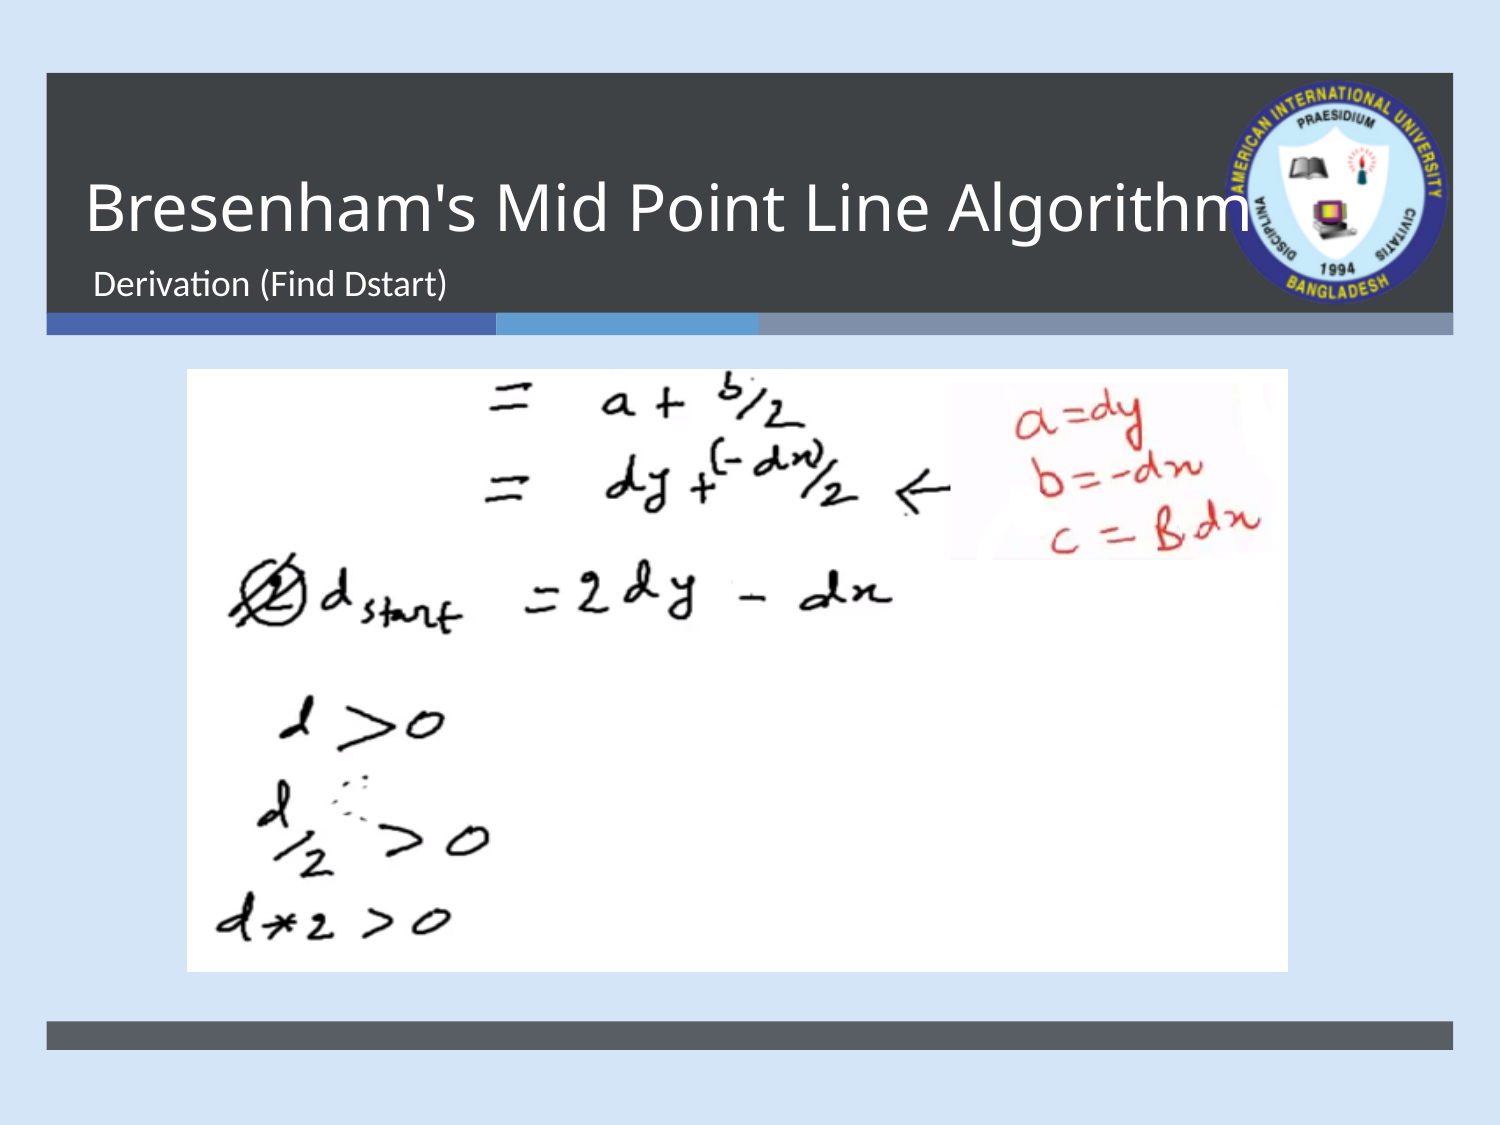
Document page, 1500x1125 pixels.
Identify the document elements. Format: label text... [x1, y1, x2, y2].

picture [1351, 75, 1454, 310]
picture [186, 369, 1288, 972]
subtitle Derivation (Find Dstart) [78, 251, 1351, 331]
title Bresenham's Mid Point Line Algorithm [69, 73, 1351, 253]
